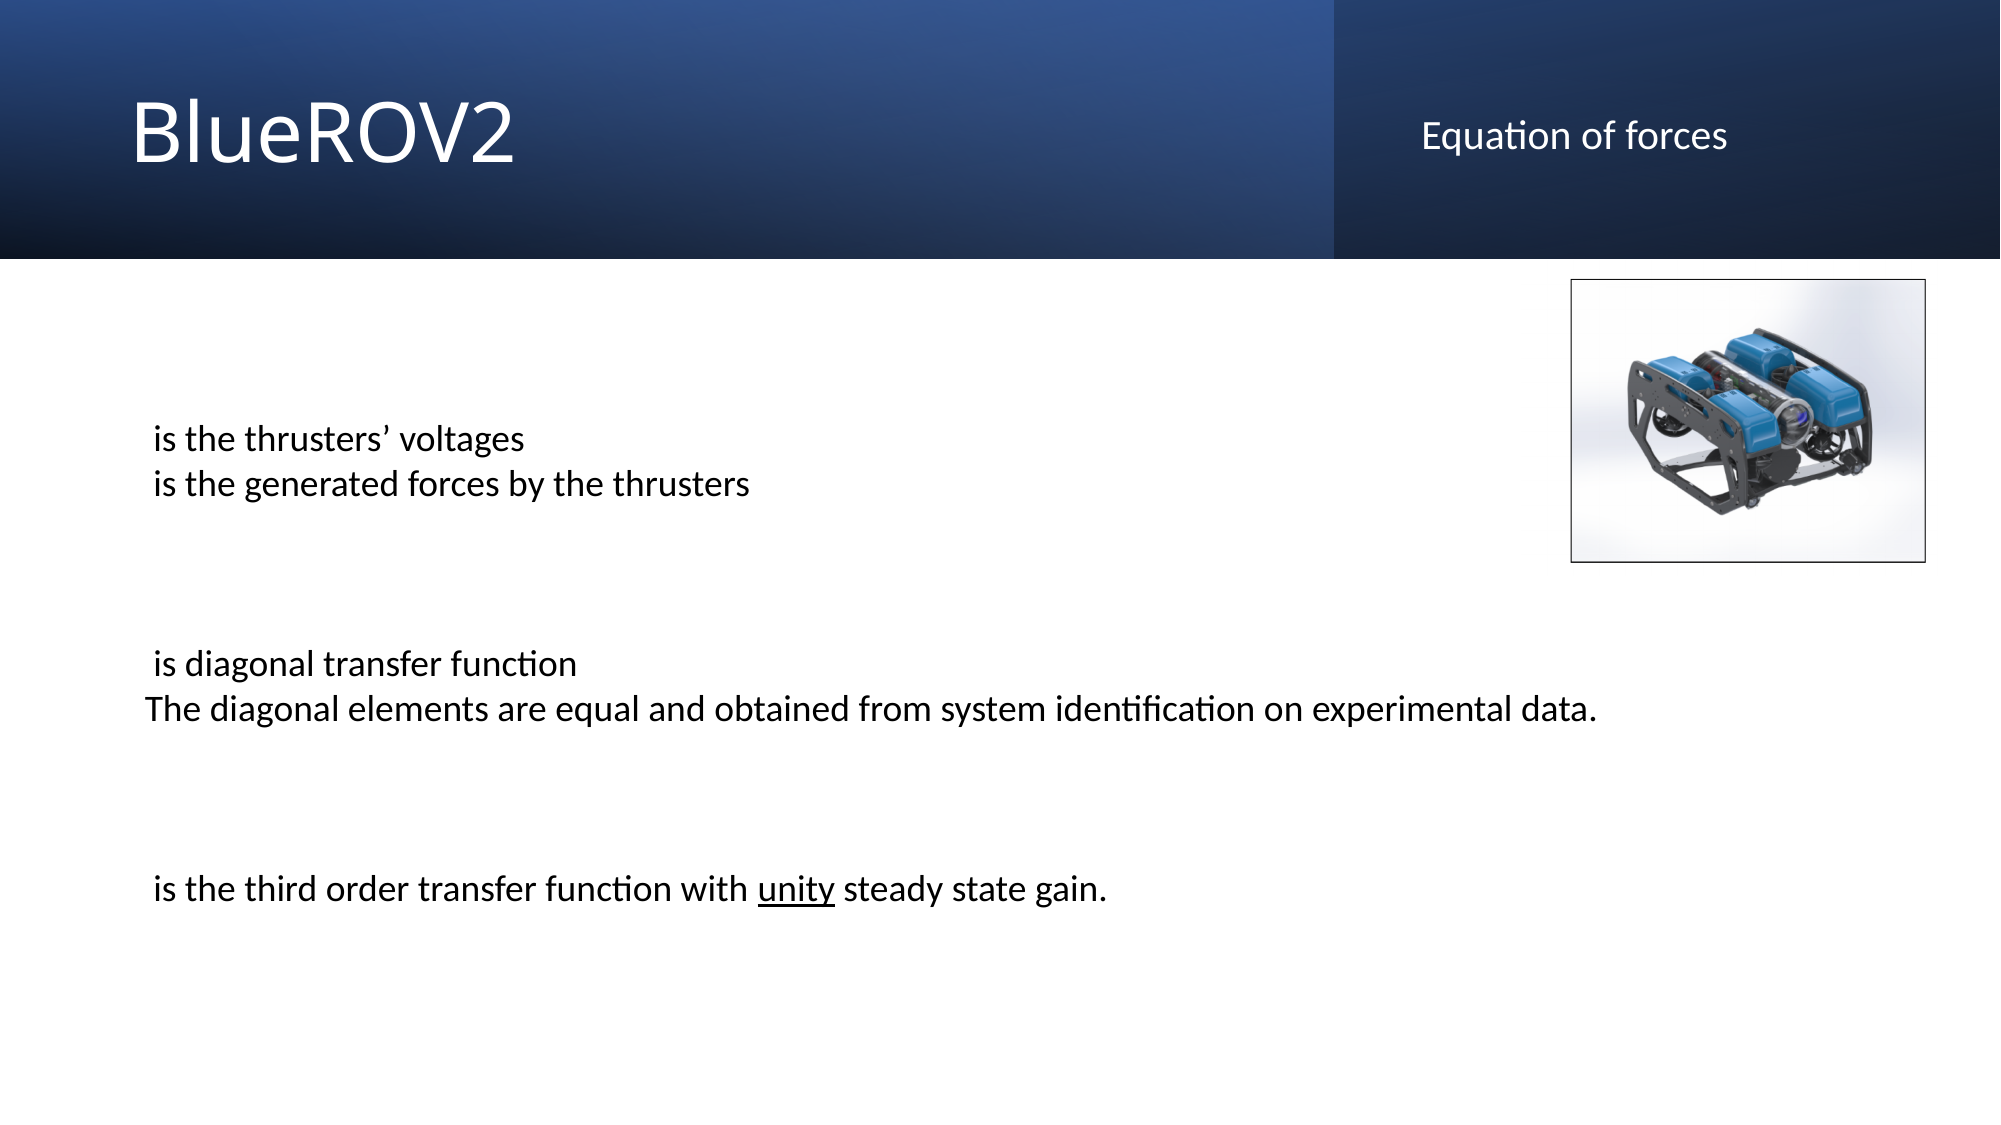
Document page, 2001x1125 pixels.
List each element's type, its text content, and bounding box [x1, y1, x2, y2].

picture [1521, 260, 1938, 576]
text_box [0, 260, 2000, 1125]
text_box [0, 0, 2000, 259]
title BlueROV2 [114, 40, 1274, 231]
list Equation of forces [1406, 64, 1937, 208]
